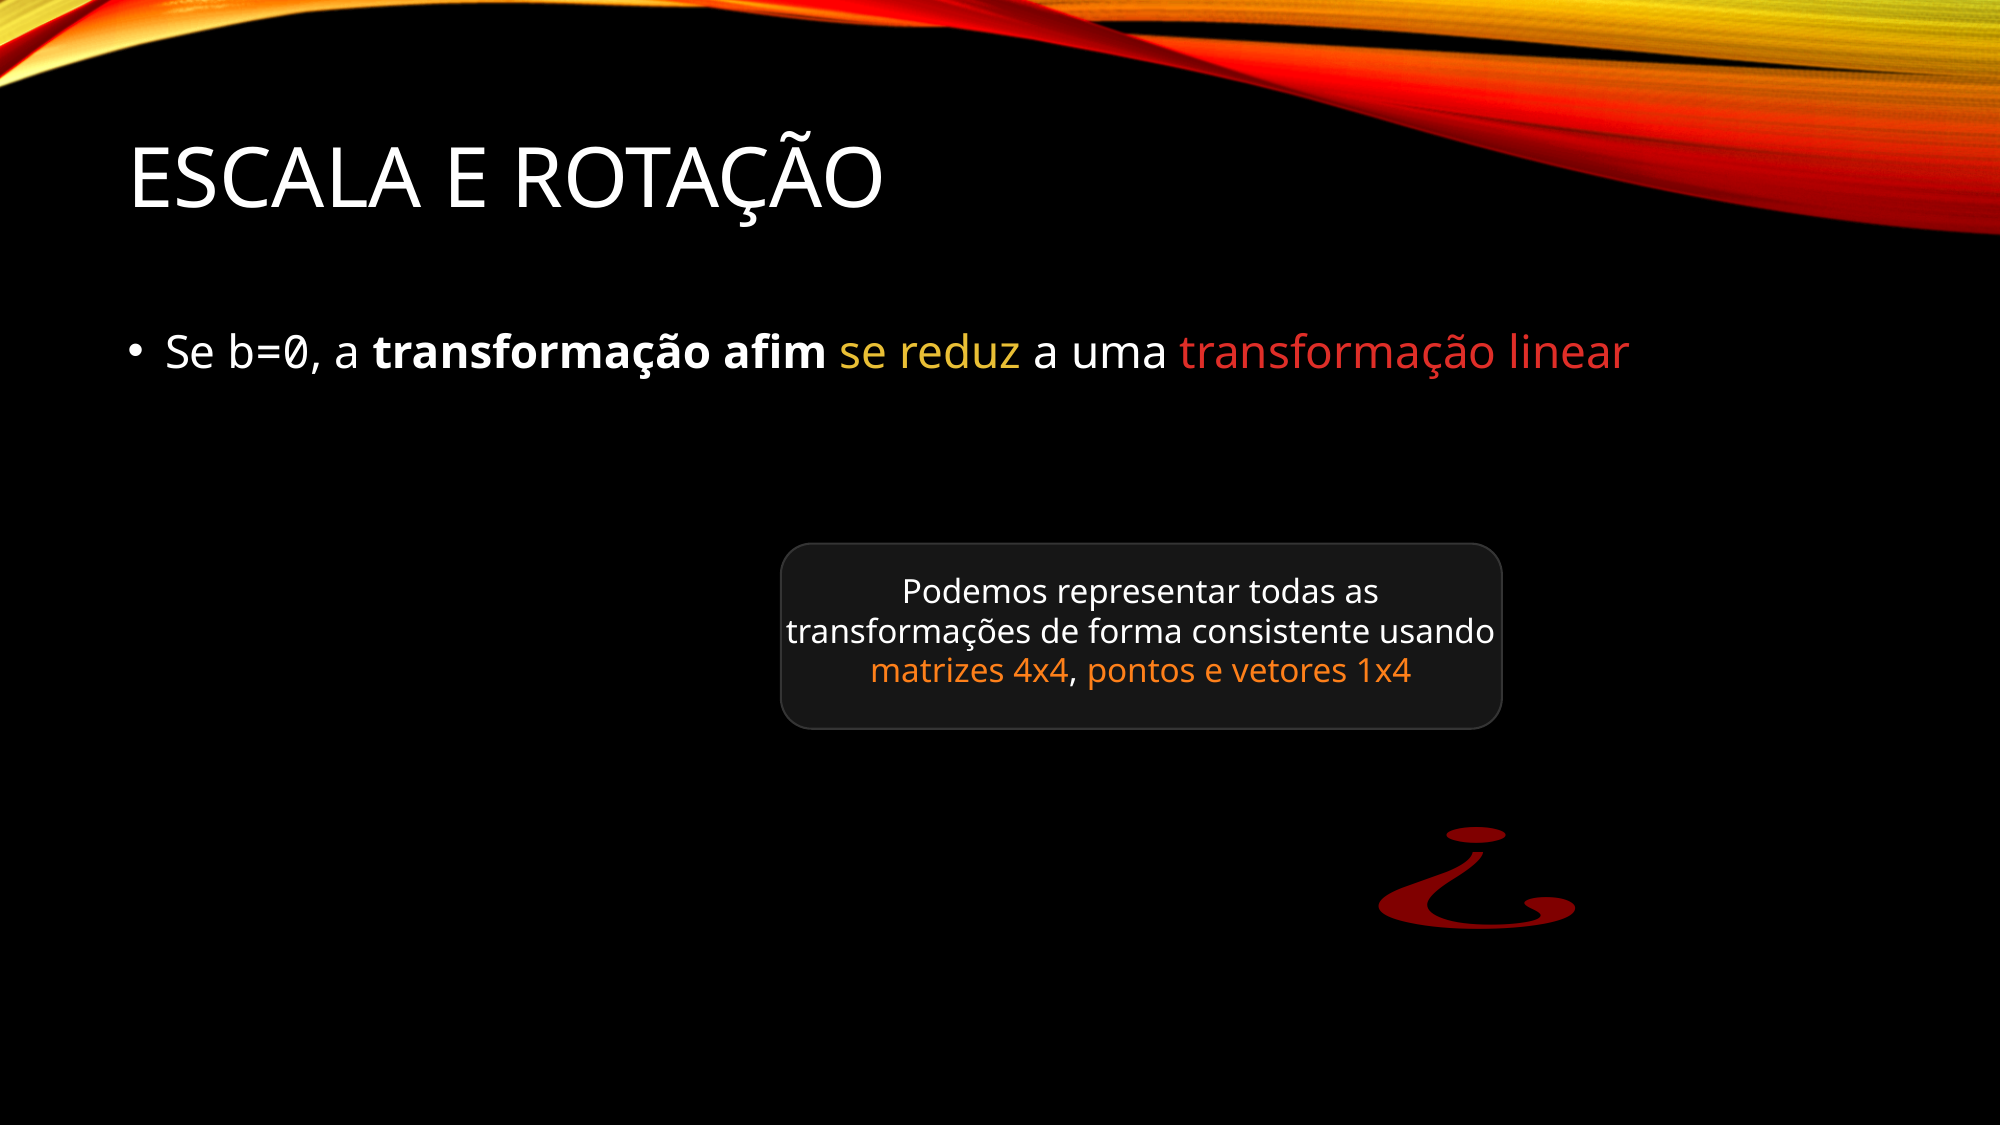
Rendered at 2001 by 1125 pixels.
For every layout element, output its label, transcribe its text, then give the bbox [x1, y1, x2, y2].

list Se b=0, a transformação afim se reduz a uma transformação linear [112, 309, 1888, 1014]
picture [0, 0, 2000, 237]
title Escala e Rotação [112, 74, 1888, 288]
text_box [768, 543, 1514, 729]
